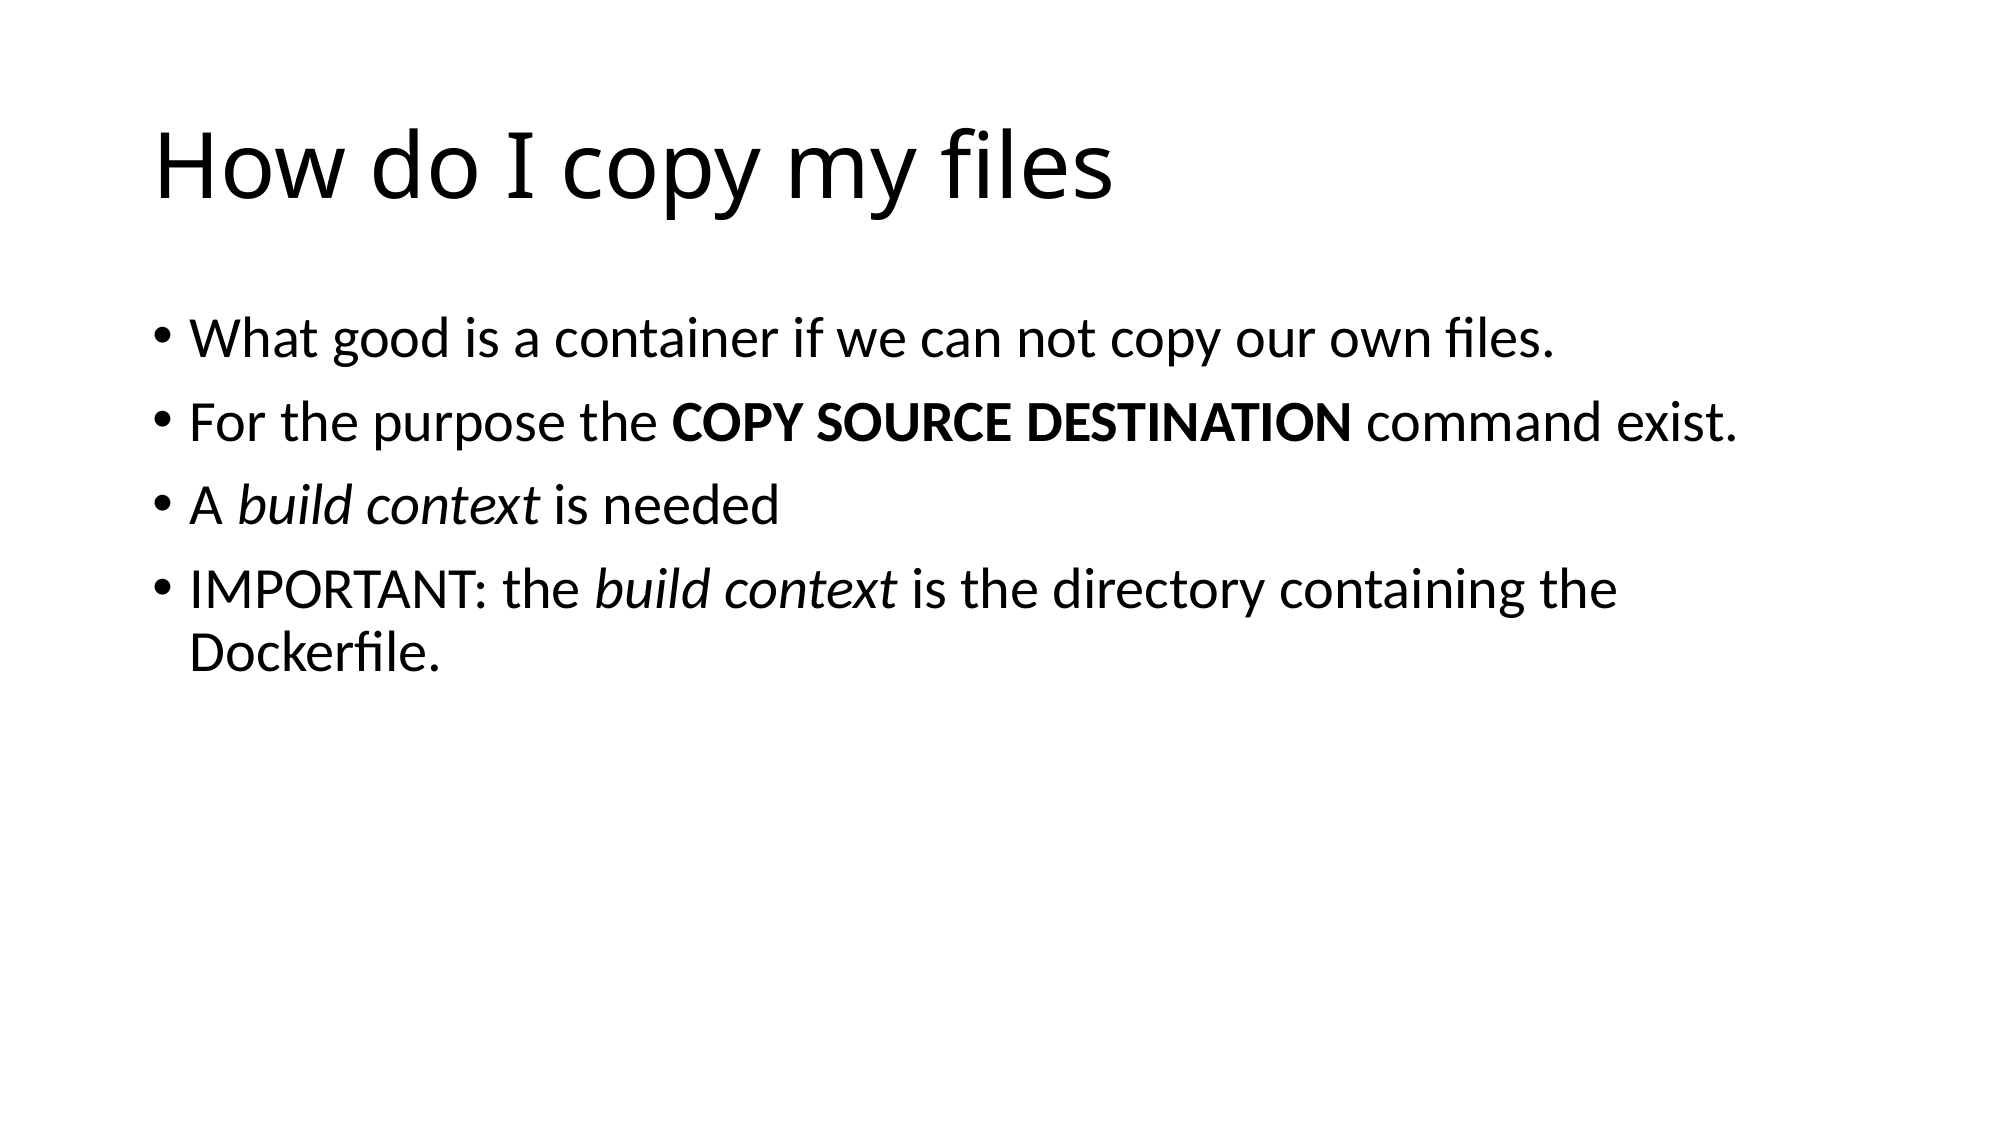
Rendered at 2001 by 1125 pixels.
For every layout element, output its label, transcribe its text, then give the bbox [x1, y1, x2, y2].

title How do I copy my files [137, 59, 1863, 278]
list What good is a container if we can not copy our own files. For the purpose the COPY SOURCE DESTINATION command exist. A build context is needed IMPORTANT: the build context is the directory containing the Dockerfile. [137, 299, 1863, 1014]
